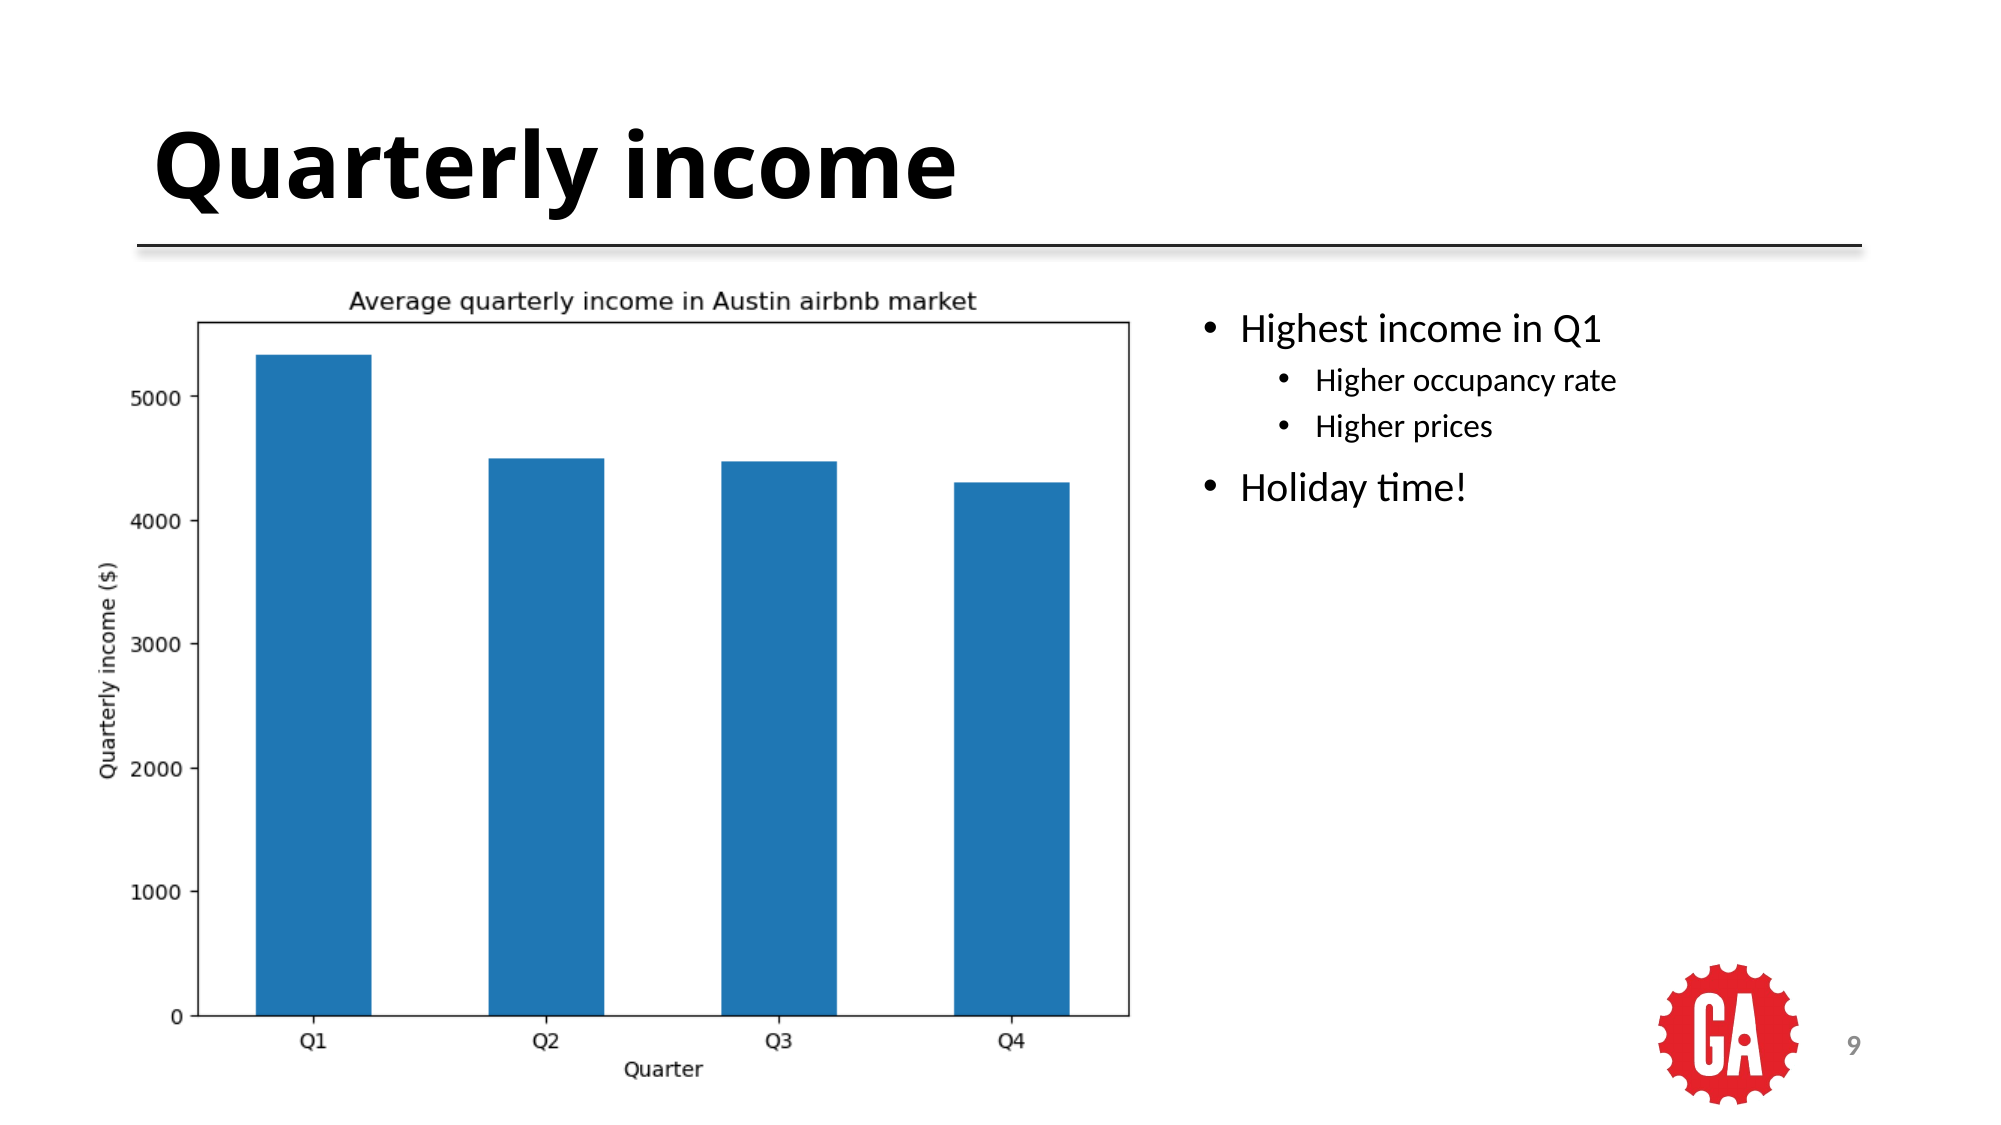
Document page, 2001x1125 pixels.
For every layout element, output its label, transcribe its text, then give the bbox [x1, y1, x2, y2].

list Highest income in Q1 Higher occupancy rate Higher prices Holiday time! [1188, 299, 1863, 1014]
picture [85, 277, 1142, 1095]
slide_number 9 [1426, 1013, 1877, 1074]
picture [1637, 1074, 1819, 1125]
title Quarterly income [137, 59, 1863, 278]
